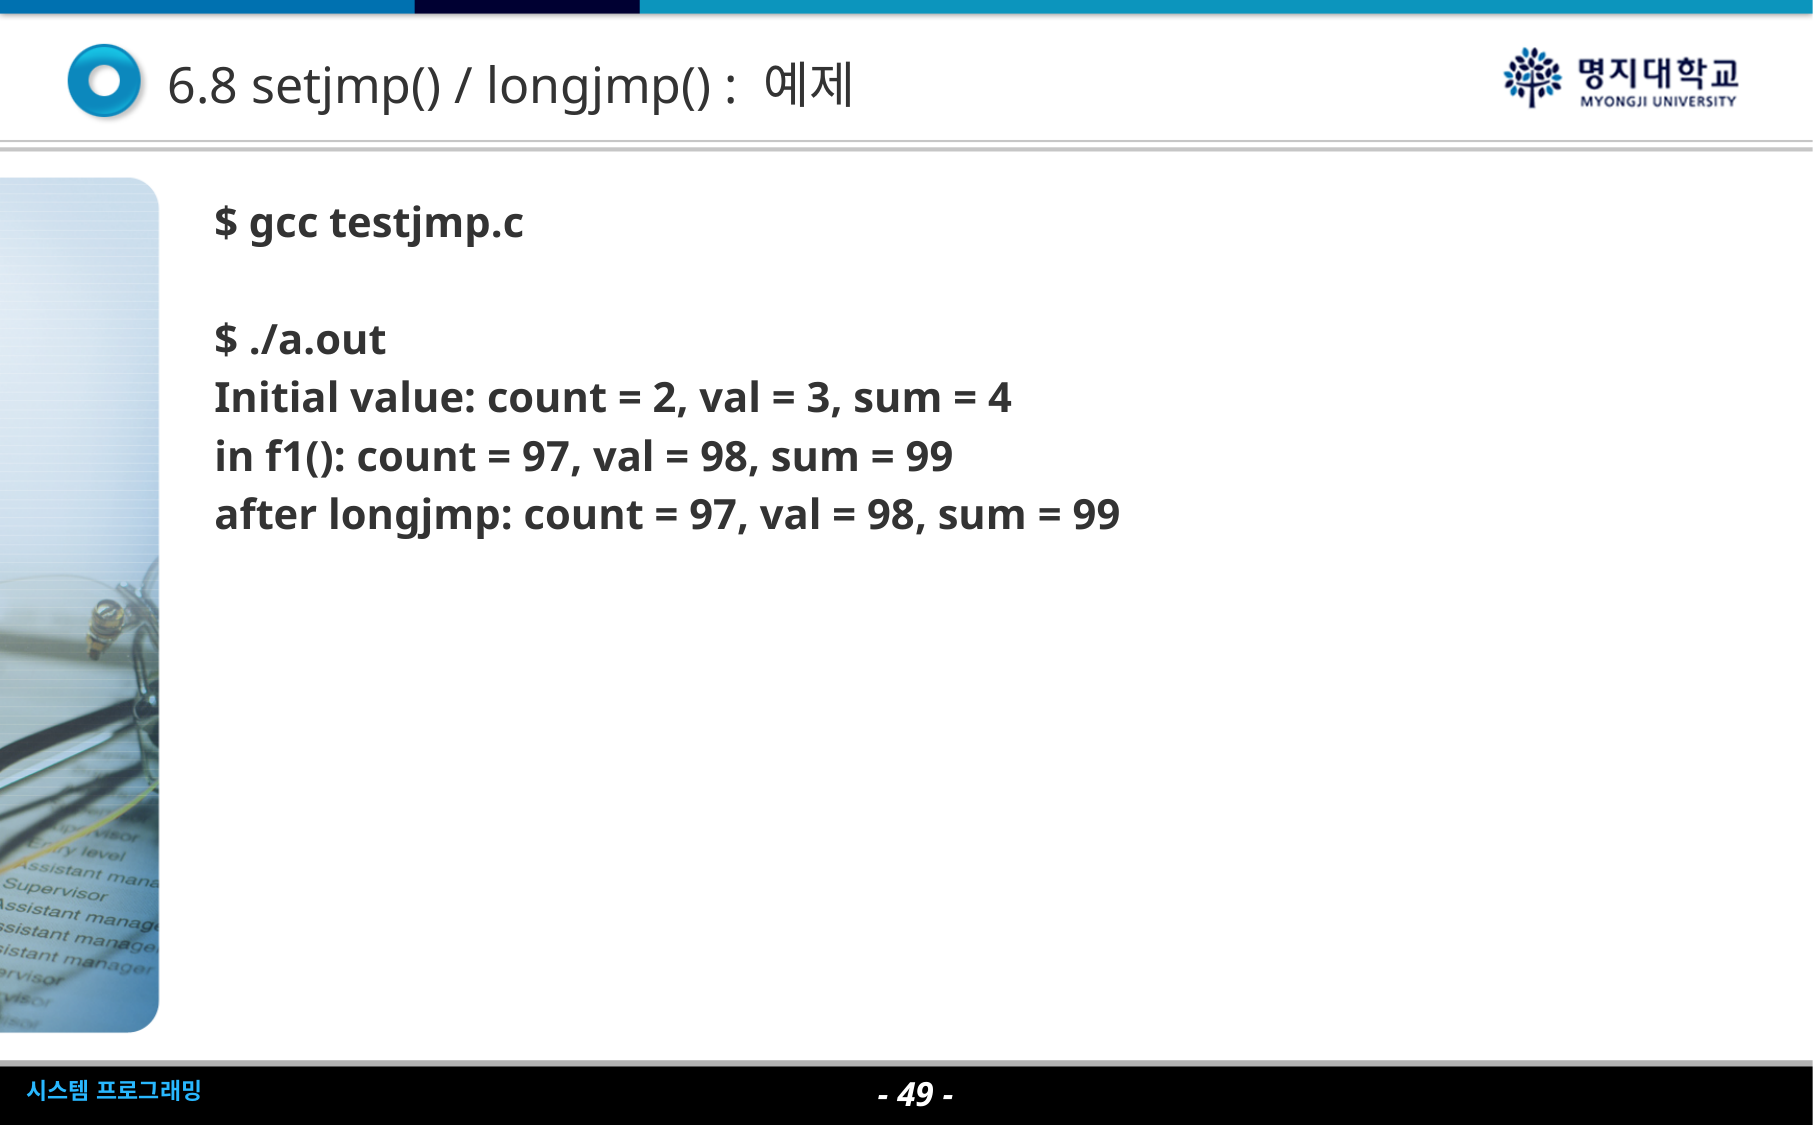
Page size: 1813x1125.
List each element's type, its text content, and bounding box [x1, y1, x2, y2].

text_box - 49 - [819, 1065, 1012, 1125]
picture [0, 0, 1813, 1125]
list $ gcc testjmp.c $ ./a.out Initial value: count = 2, val = 3, sum = 4 in f1(): count = 97, val = 98, sum = 99 after longjmp: count = 97, val = 98, sum = 99 [197, 187, 1663, 644]
title 6.8 setjmp() / longjmp() : 예제 [150, 37, 1798, 130]
